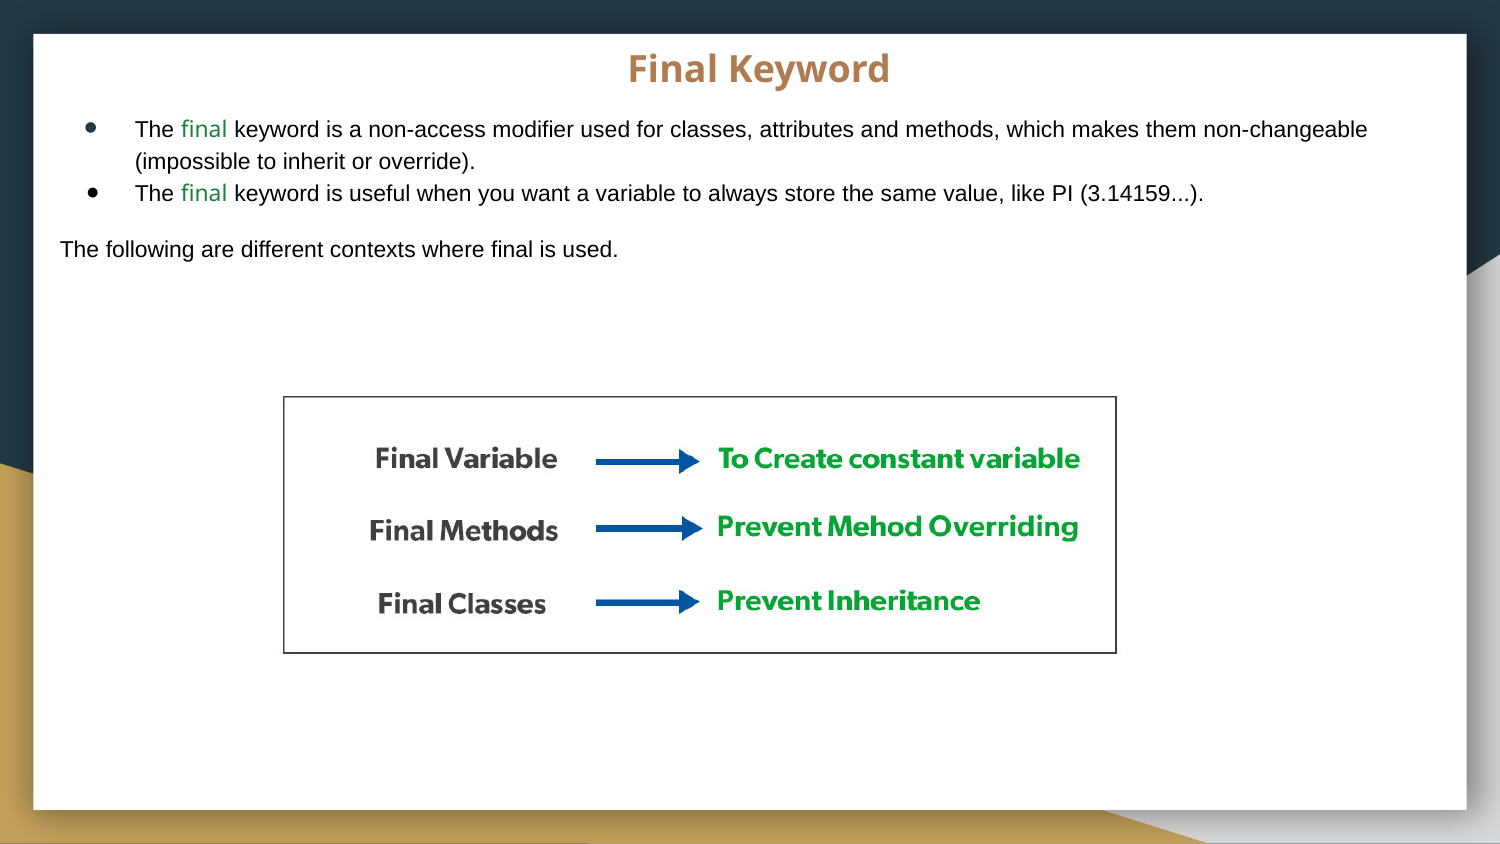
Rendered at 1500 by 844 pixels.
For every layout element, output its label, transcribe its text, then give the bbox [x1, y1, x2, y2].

title Final Keyword [148, 30, 1380, 95]
picture [246, 301, 1150, 754]
list The final keyword is a non-access modifier used for classes, attributes and methods, which makes them non-changeable (impossible to inherit or override). The final keyword is useful when you want a variable to always store the same value, like PI (3.14159...). The following are different contexts where final is used. [44, 95, 1458, 797]
